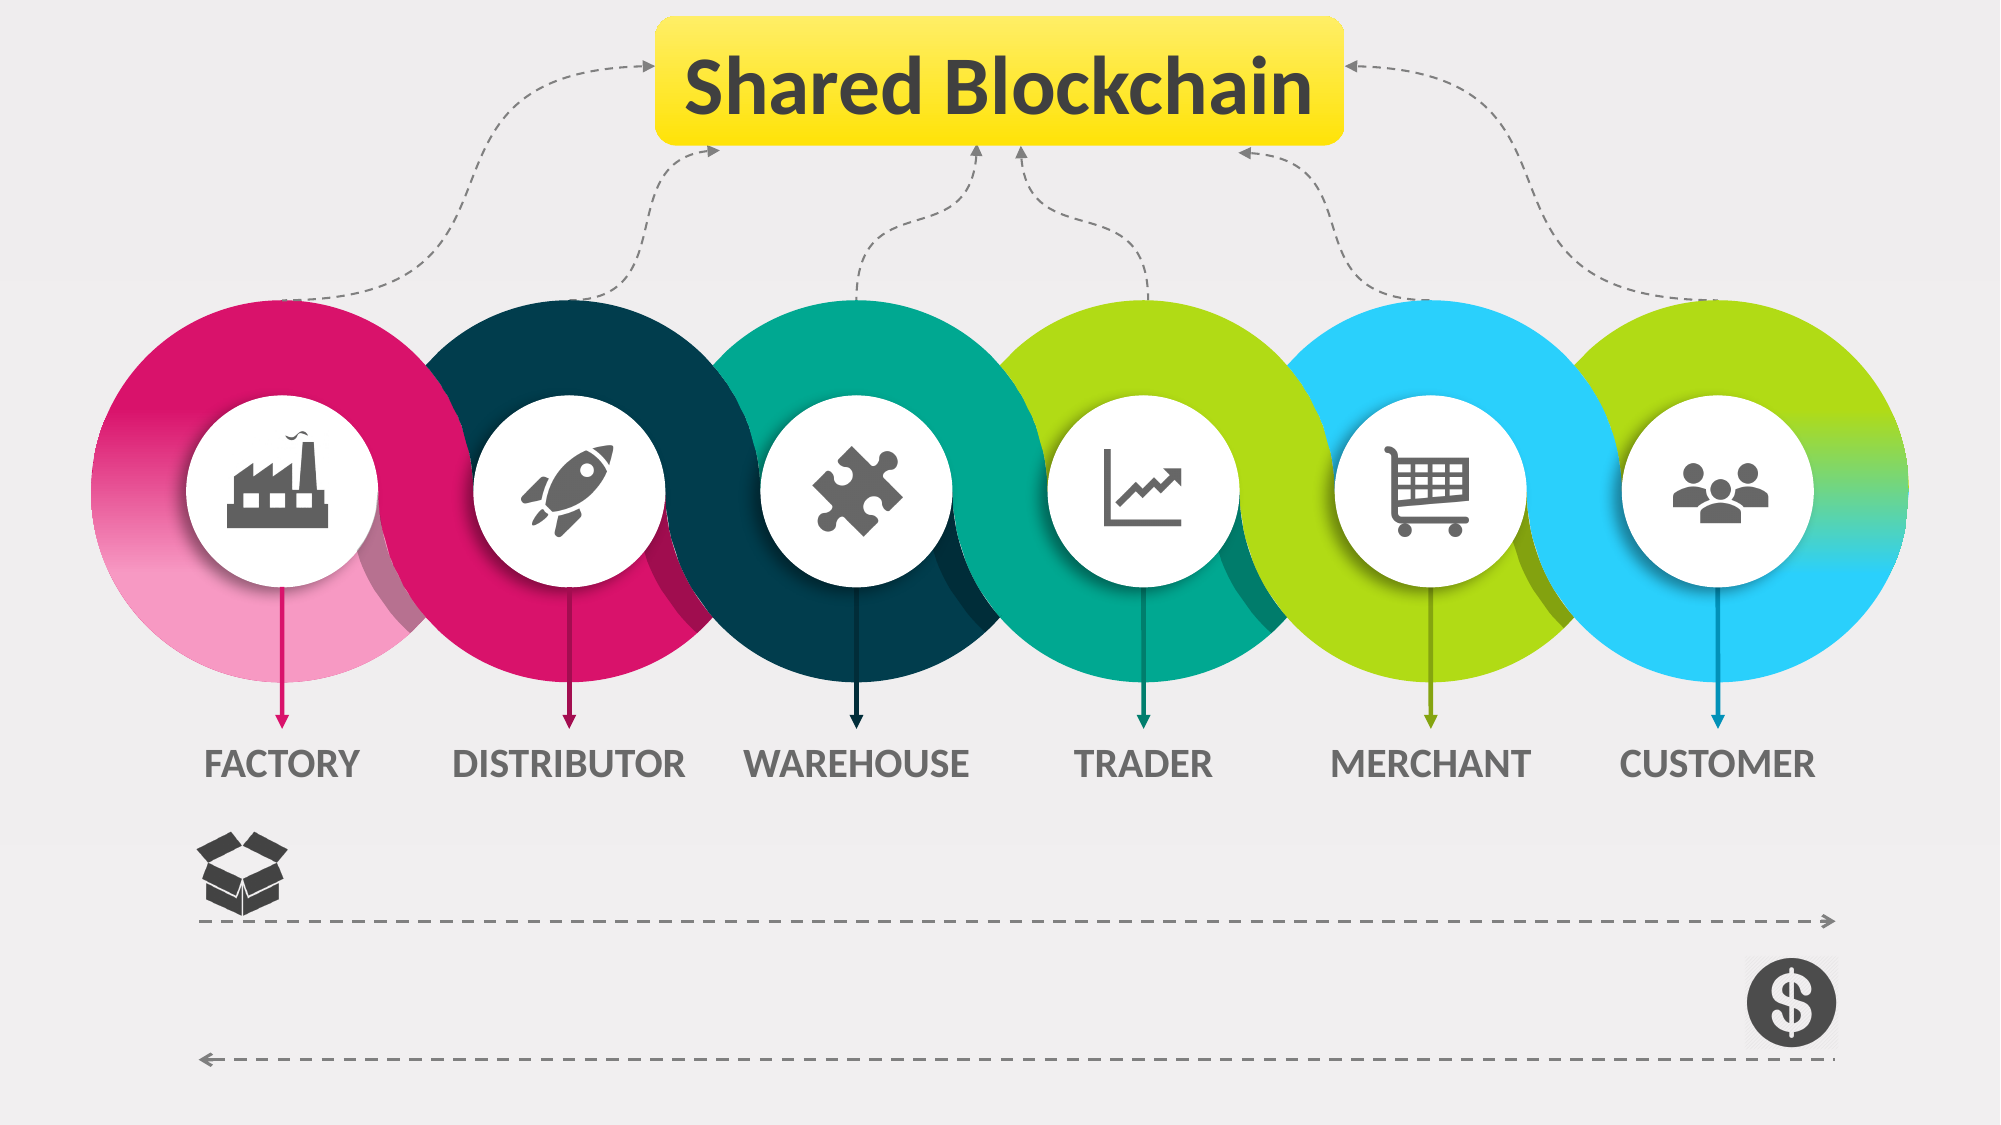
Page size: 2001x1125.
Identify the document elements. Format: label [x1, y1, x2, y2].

text_box [91, 15, 1909, 1060]
